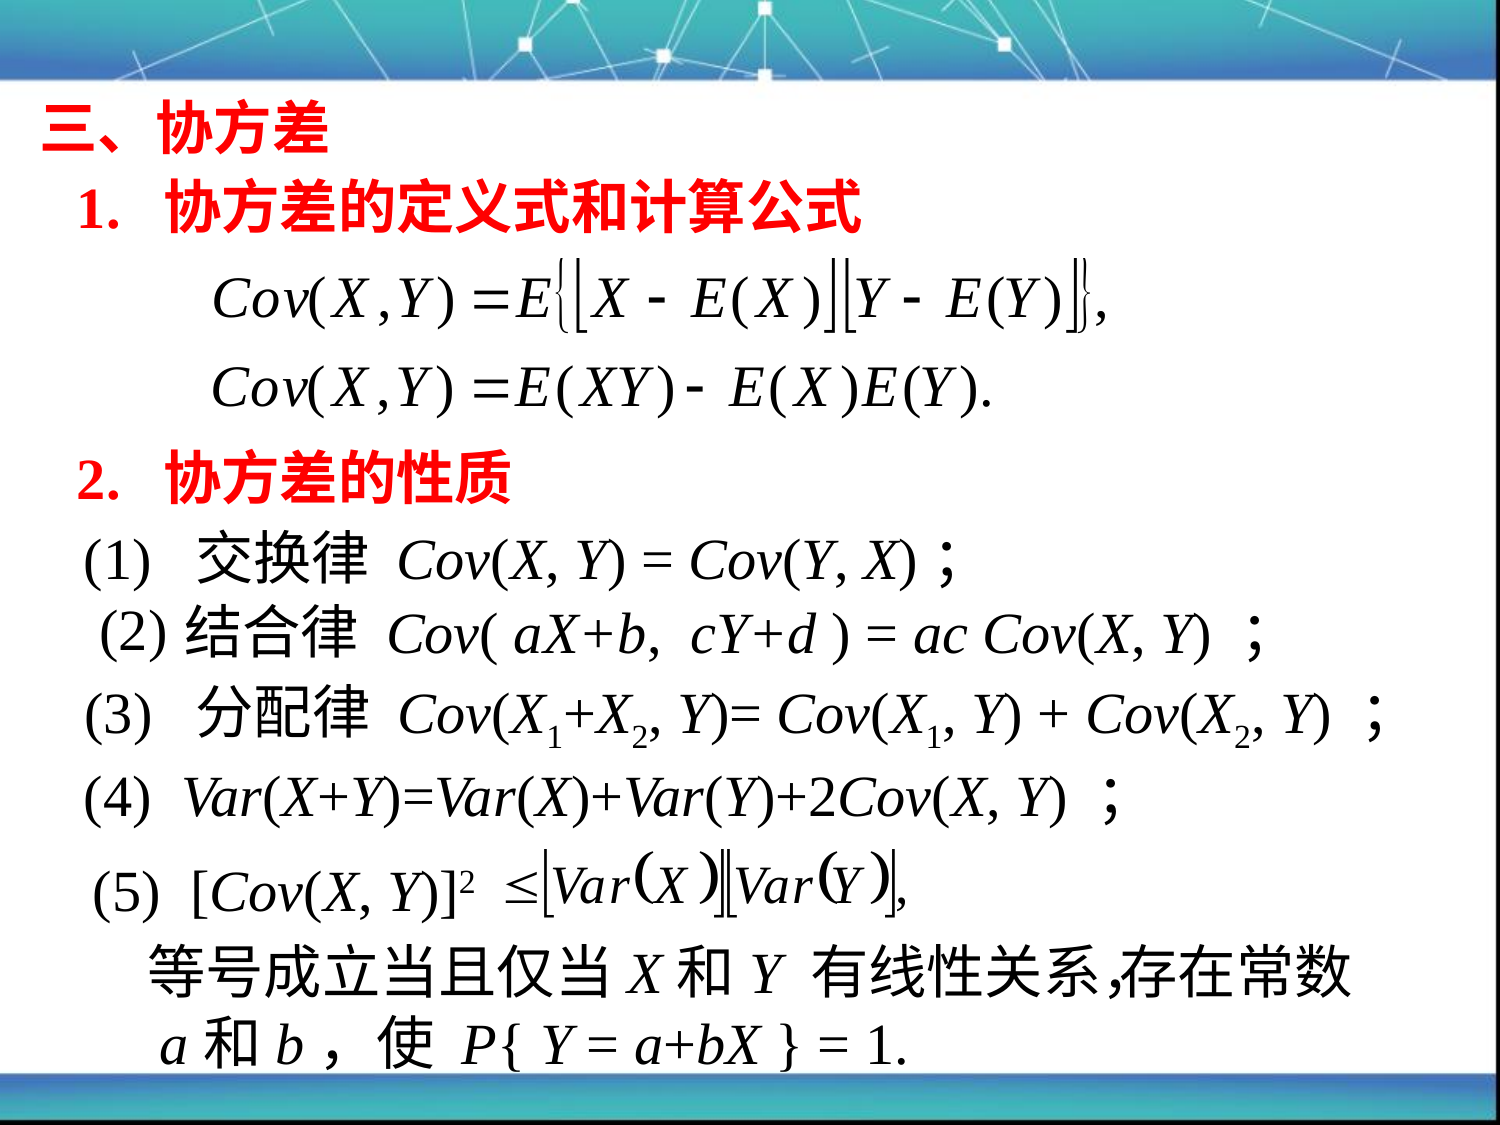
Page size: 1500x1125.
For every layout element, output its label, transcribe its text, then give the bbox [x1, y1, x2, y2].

picture [0, 0, 1500, 1125]
text_box a和b，使 P{ Y = a+bX } = 1. [145, 999, 924, 1084]
text_box 存在常数 [1104, 928, 1401, 1013]
text_box 2. 协方差的性质 [62, 433, 1073, 519]
text_box (5) [Cov(X, Y)]2 [78, 845, 500, 931]
text_box (4) Var(X+Y)=Var(X)+Var(Y)+2Cov(X, Y) ； [68, 750, 1170, 836]
text_box 等号成立当且仅当X和Y 有线性关系， [132, 927, 1175, 1013]
text_box 三、协方差 [24, 84, 366, 169]
text_box (2) [84, 599, 169, 668]
text_box (3) 分配律 Cov(X1+X2, Y)= Cov(X1, Y) + Cov(X2, Y) ； [69, 668, 1434, 763]
text_box 1. 协方差的定义式和计算公式 [62, 163, 1073, 248]
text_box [493, 849, 918, 927]
text_box (1) 交换律 Cov(X, Y) = Cov(Y, X)； [69, 514, 1006, 599]
text_box 结合律 Cov( aX+b, cY+d ) = ac Cov(X, Y) ； [169, 588, 1314, 668]
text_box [203, 351, 998, 431]
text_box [204, 258, 1121, 342]
